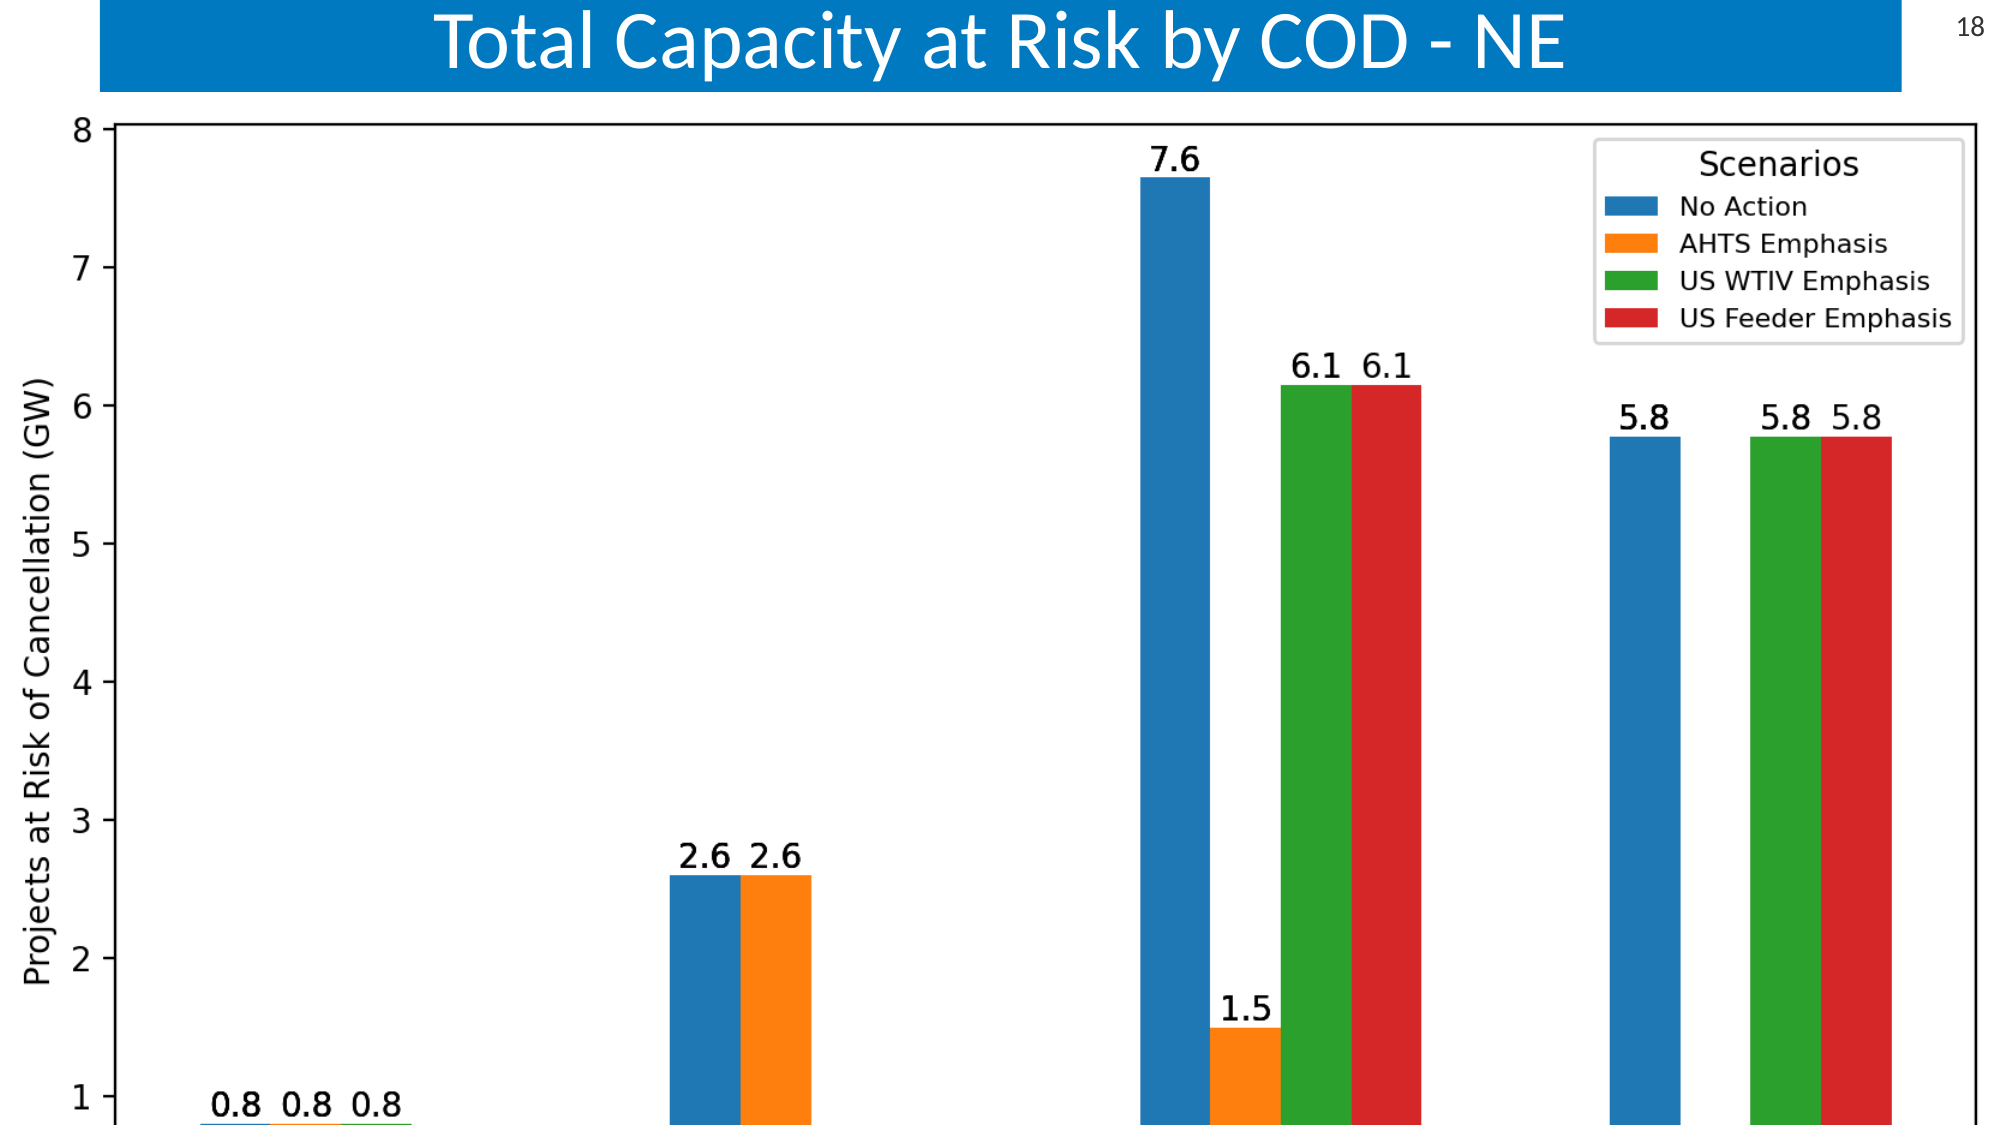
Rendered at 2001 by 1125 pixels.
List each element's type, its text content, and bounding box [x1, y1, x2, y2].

title Total Capacity at Risk by COD - NE [99, 0, 1902, 91]
picture [0, 92, 2000, 1125]
